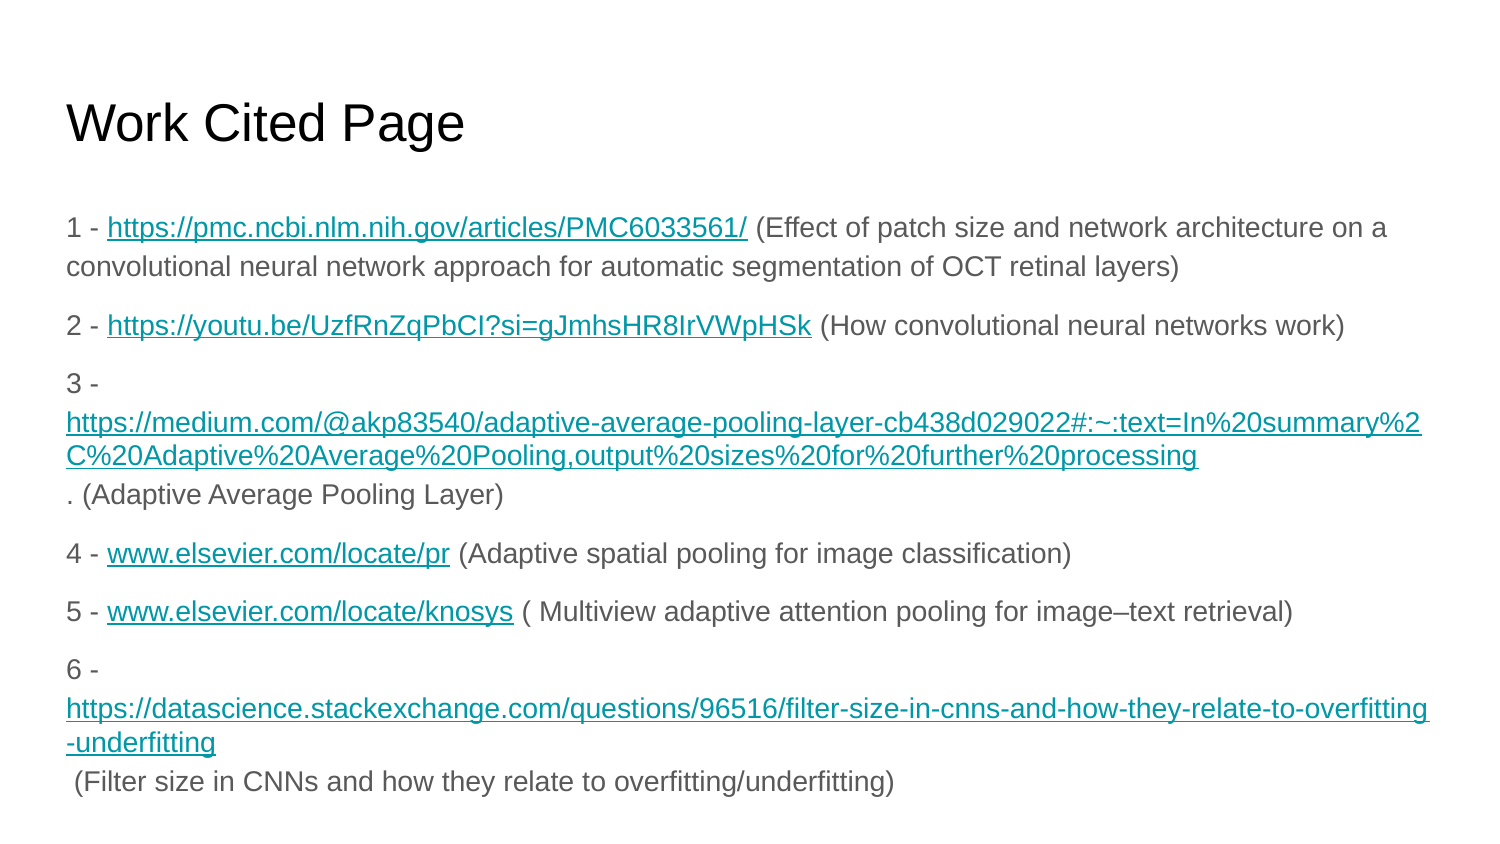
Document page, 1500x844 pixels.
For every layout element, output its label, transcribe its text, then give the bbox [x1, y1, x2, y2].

title Work Cited Page [51, 72, 1449, 167]
list 1 - https://pmc.ncbi.nlm.nih.gov/articles/PMC6033561/ (Effect of patch size and network architecture on a convolutional neural network approach for automatic segmentation of OCT retinal layers) 2 - https://youtu.be/UzfRnZqPbCI?si=gJmhsHR8IrVWpHSk (How convolutional neural networks work) 3 - https://medium.com/@akp83540/adaptive-average-pooling-layer-cb438d029022#:~:text=In%20summary%2C%20Adaptive%20Average%20Pooling,output%20sizes%20for%20further%20processing. (Adaptive Average Pooling Layer) 4 - www.elsevier.com/locate/pr (Adaptive spatial pooling for image classification) 5 - www.elsevier.com/locate/knosys ( Multiview adaptive attention pooling for image–text retrieval) 6 - https://datascience.stackexchange.com/questions/96516/filter-size-in-cnns-and-how-they-relate-to-overfitting-underfitting (Filter size in CNNs and how they relate to overfitting/underfitting) [51, 189, 1449, 750]
